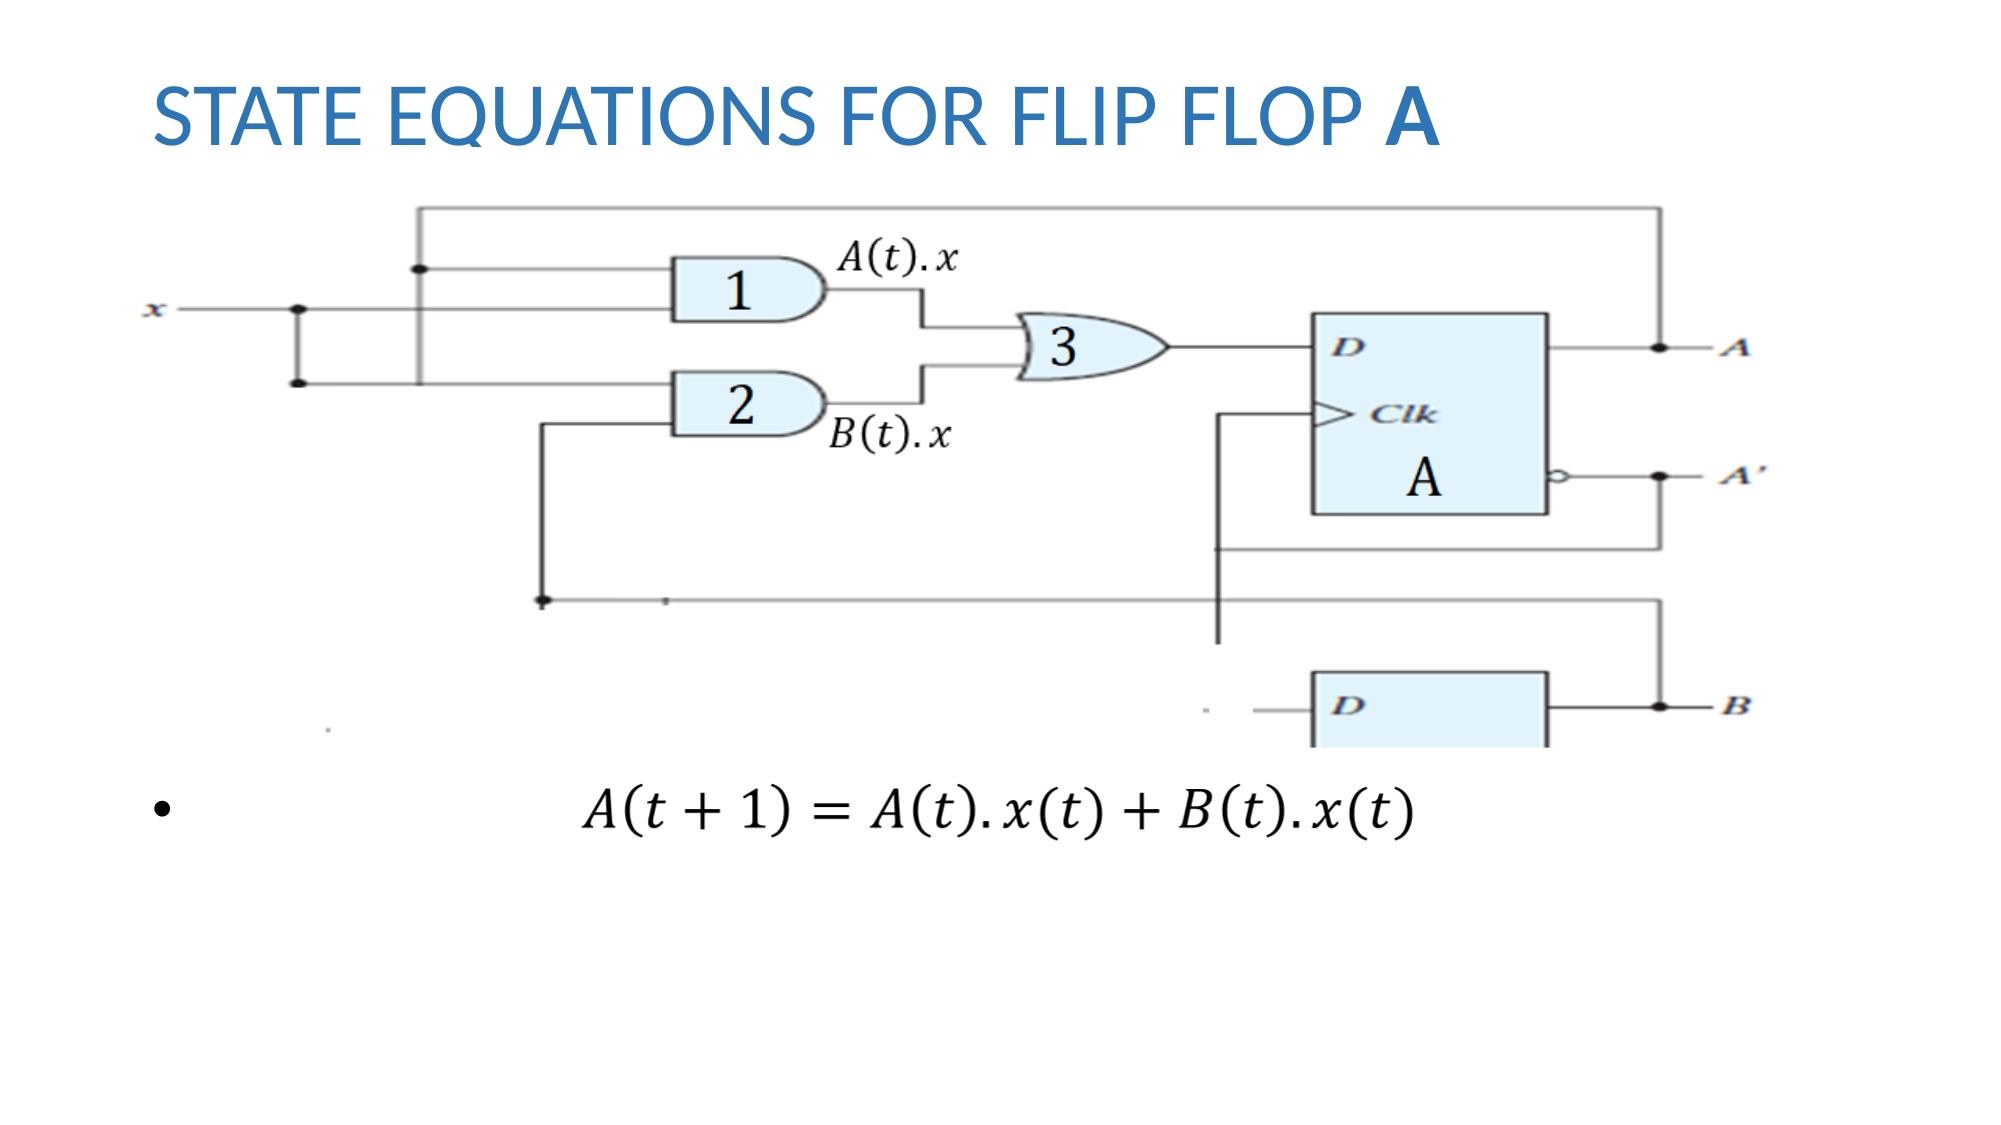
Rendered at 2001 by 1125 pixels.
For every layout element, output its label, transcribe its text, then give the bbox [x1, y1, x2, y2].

picture [137, 147, 1802, 774]
list [137, 772, 1863, 1097]
title STATE EQUATIONS FOR FLIP FLOP A [137, 59, 1863, 173]
